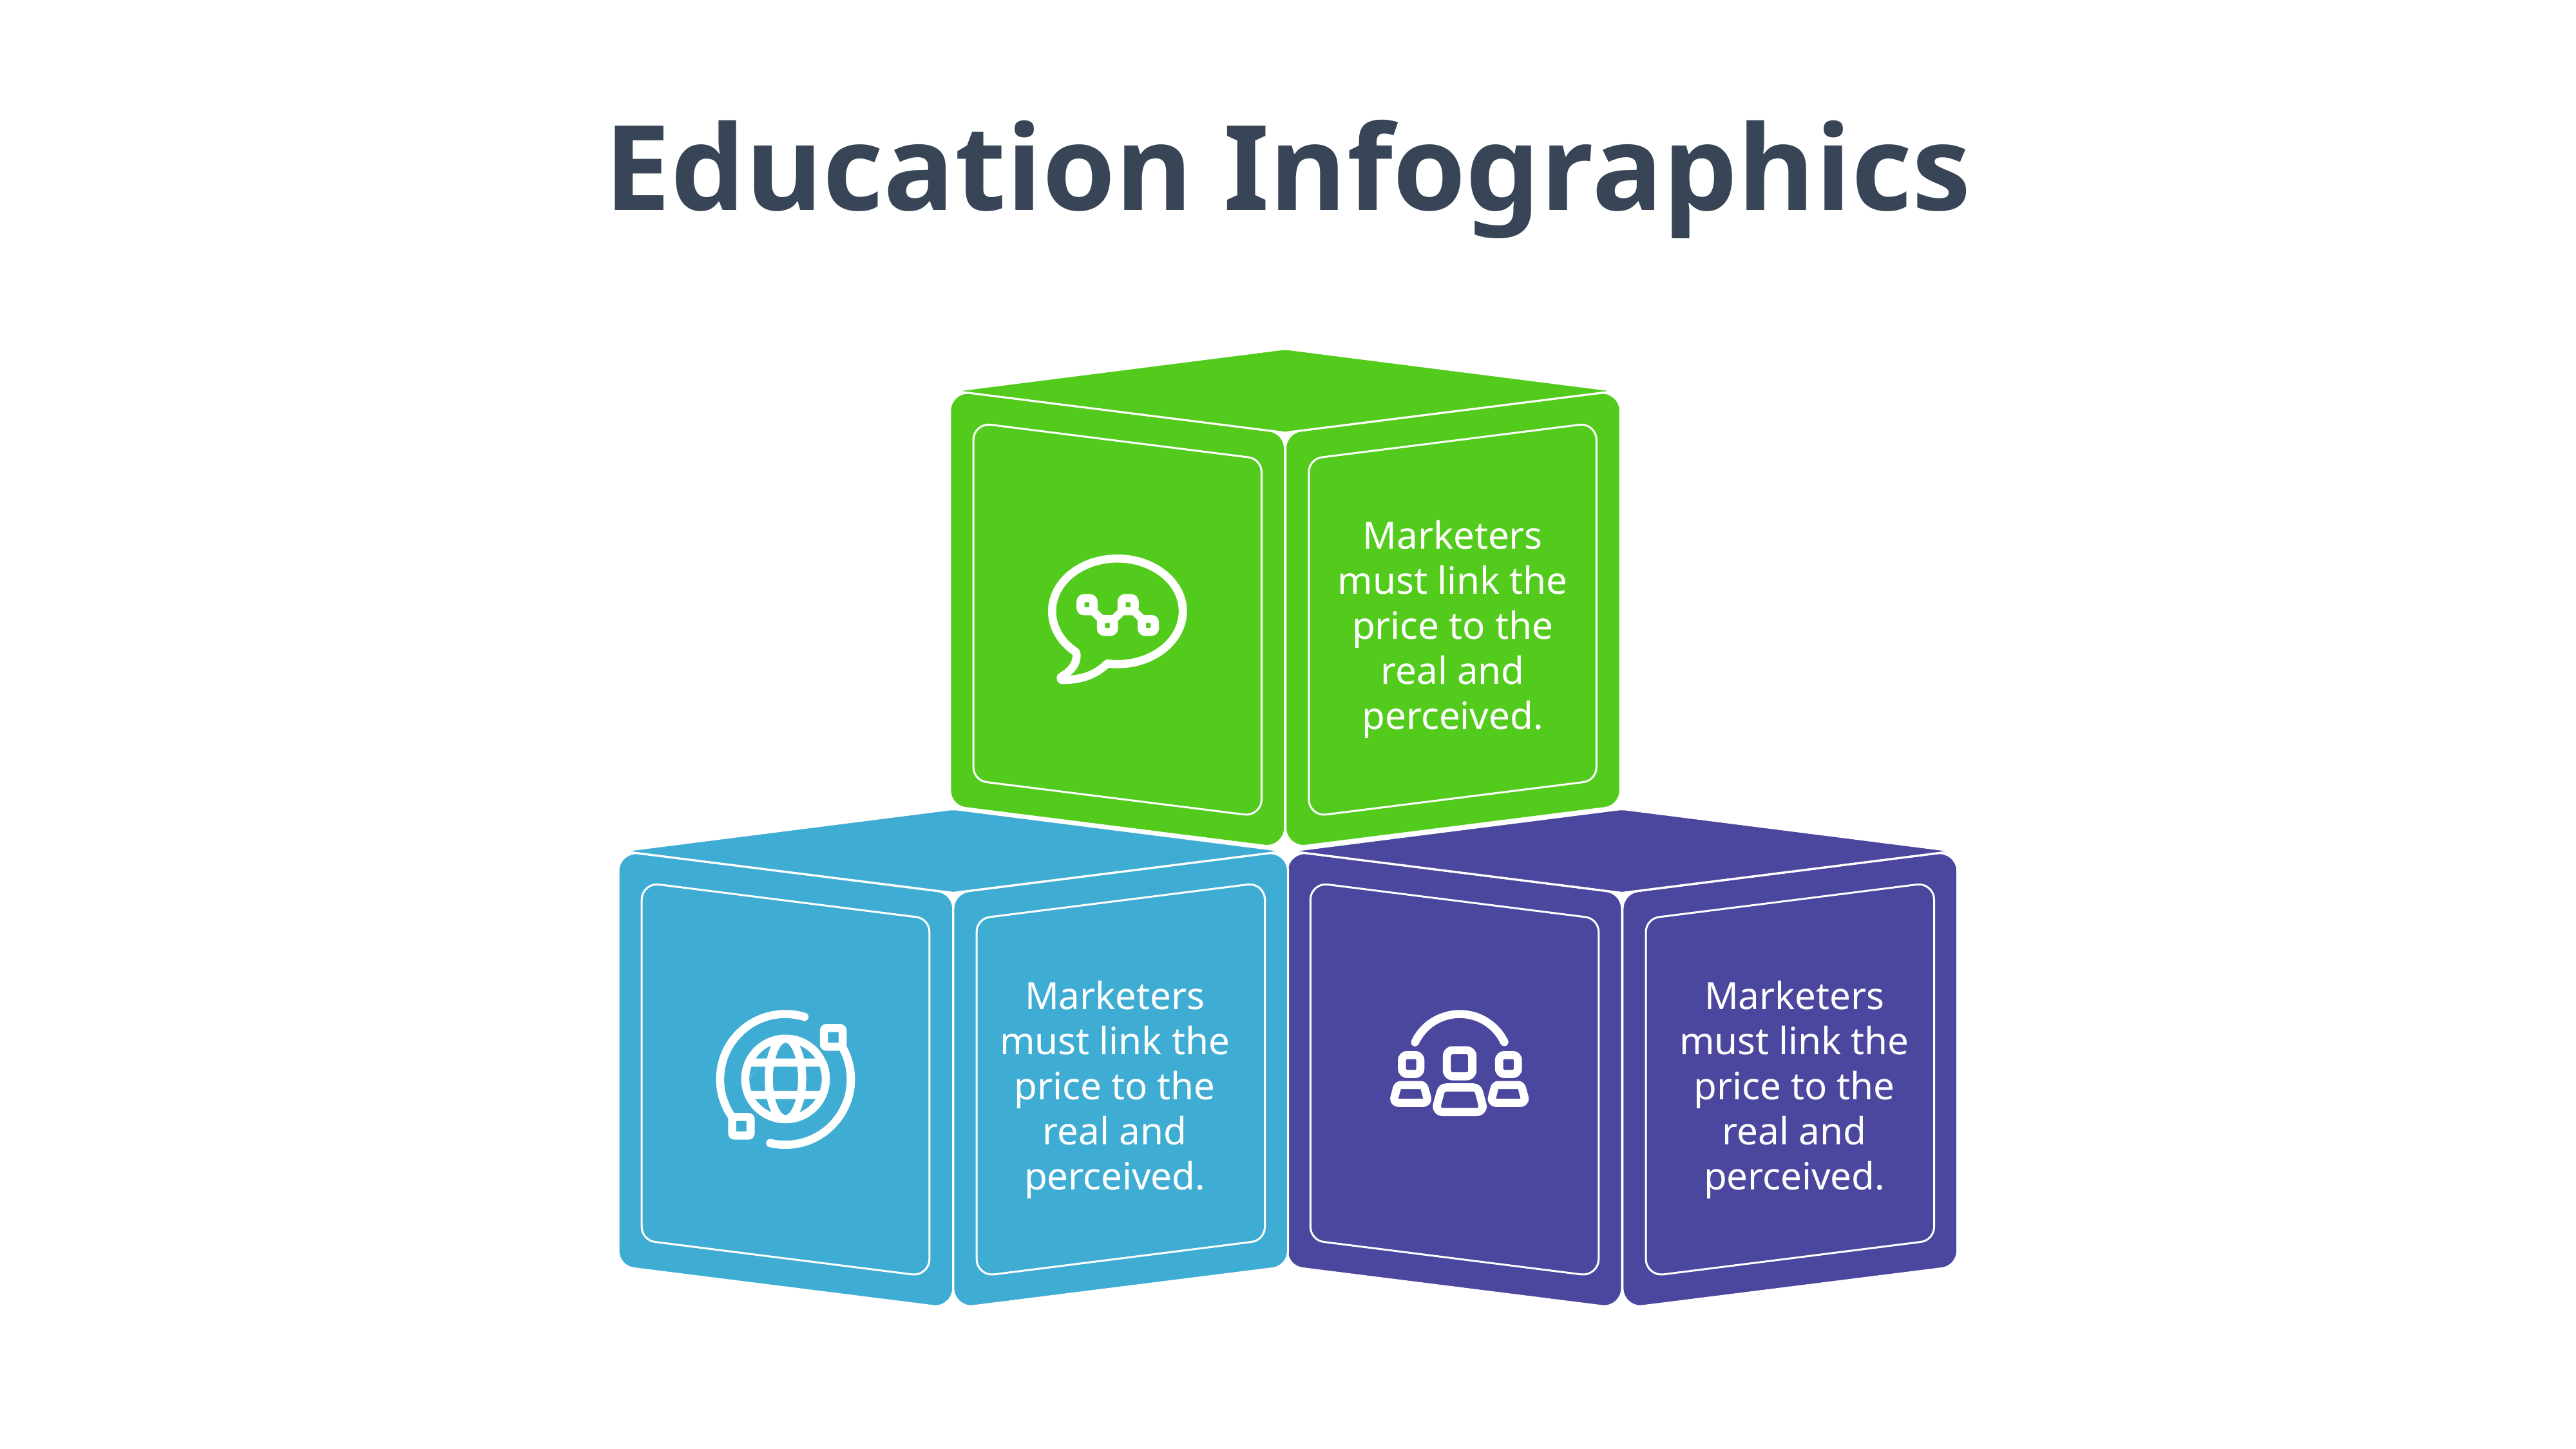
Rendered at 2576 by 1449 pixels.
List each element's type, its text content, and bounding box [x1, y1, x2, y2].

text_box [716, 1010, 855, 1150]
text_box Education Infographics [595, 88, 1981, 239]
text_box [1389, 1010, 1530, 1117]
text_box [1047, 554, 1187, 685]
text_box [618, 348, 1958, 1308]
